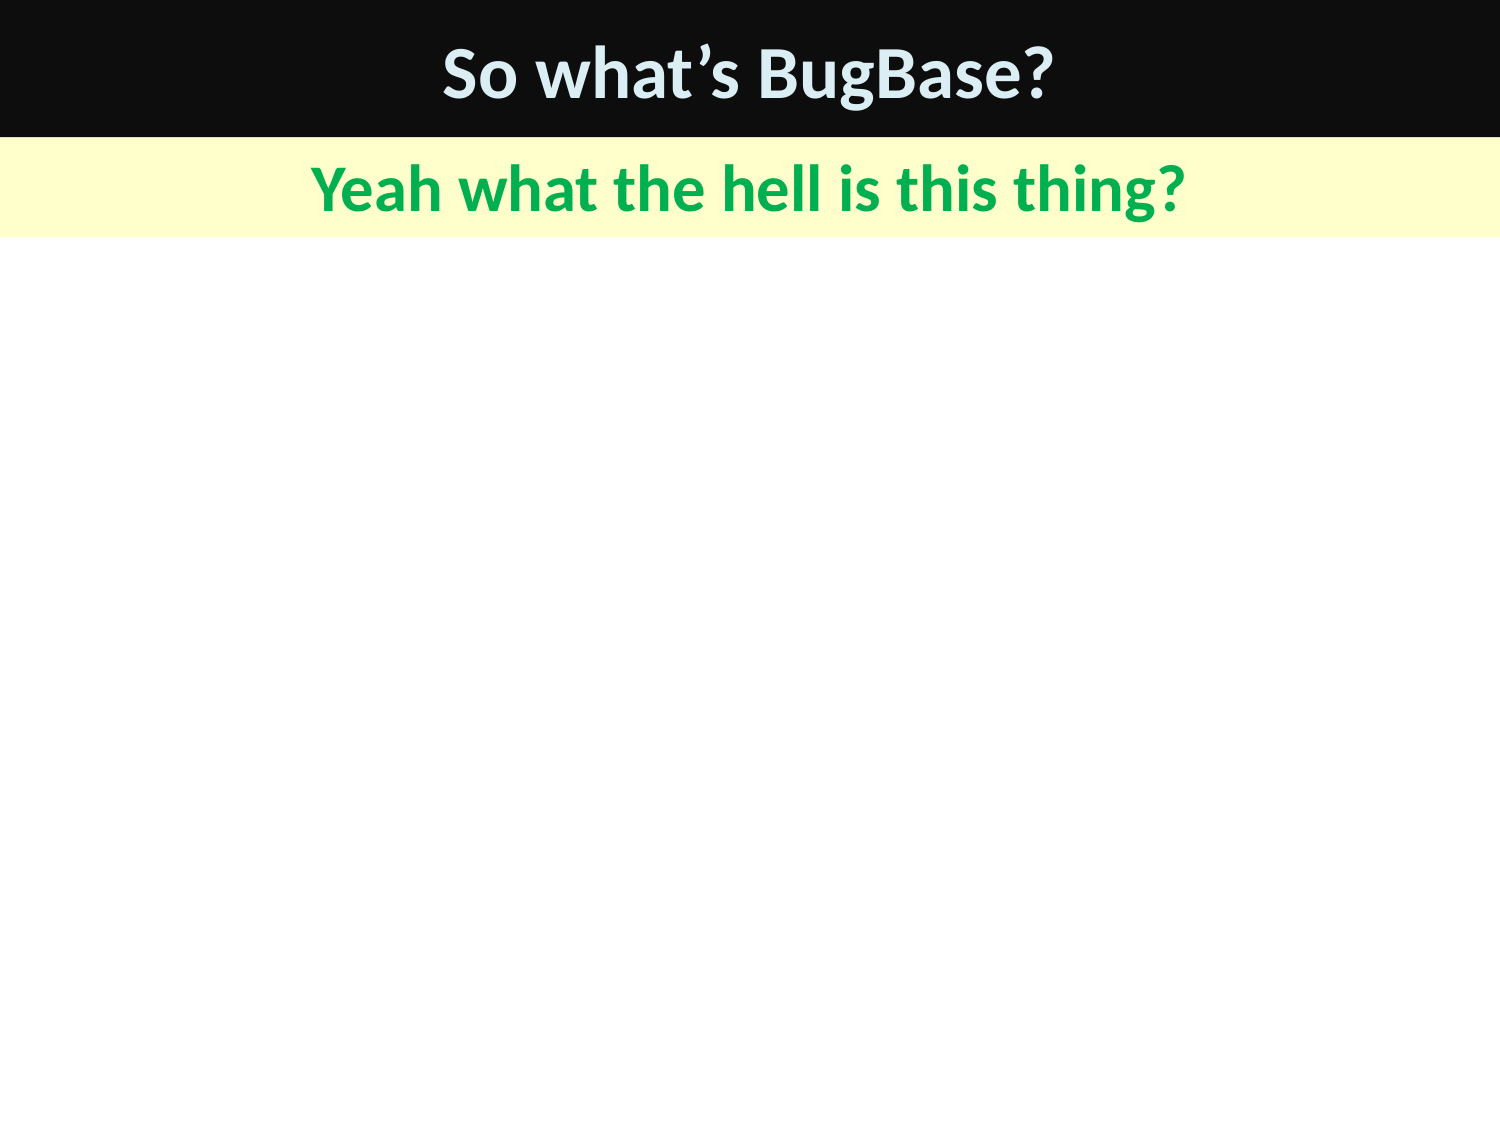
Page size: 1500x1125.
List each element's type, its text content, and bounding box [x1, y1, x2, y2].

subtitle Yeah what the hell is this thing? [0, 137, 1500, 238]
title So what’s BugBase? [0, 0, 1500, 137]
